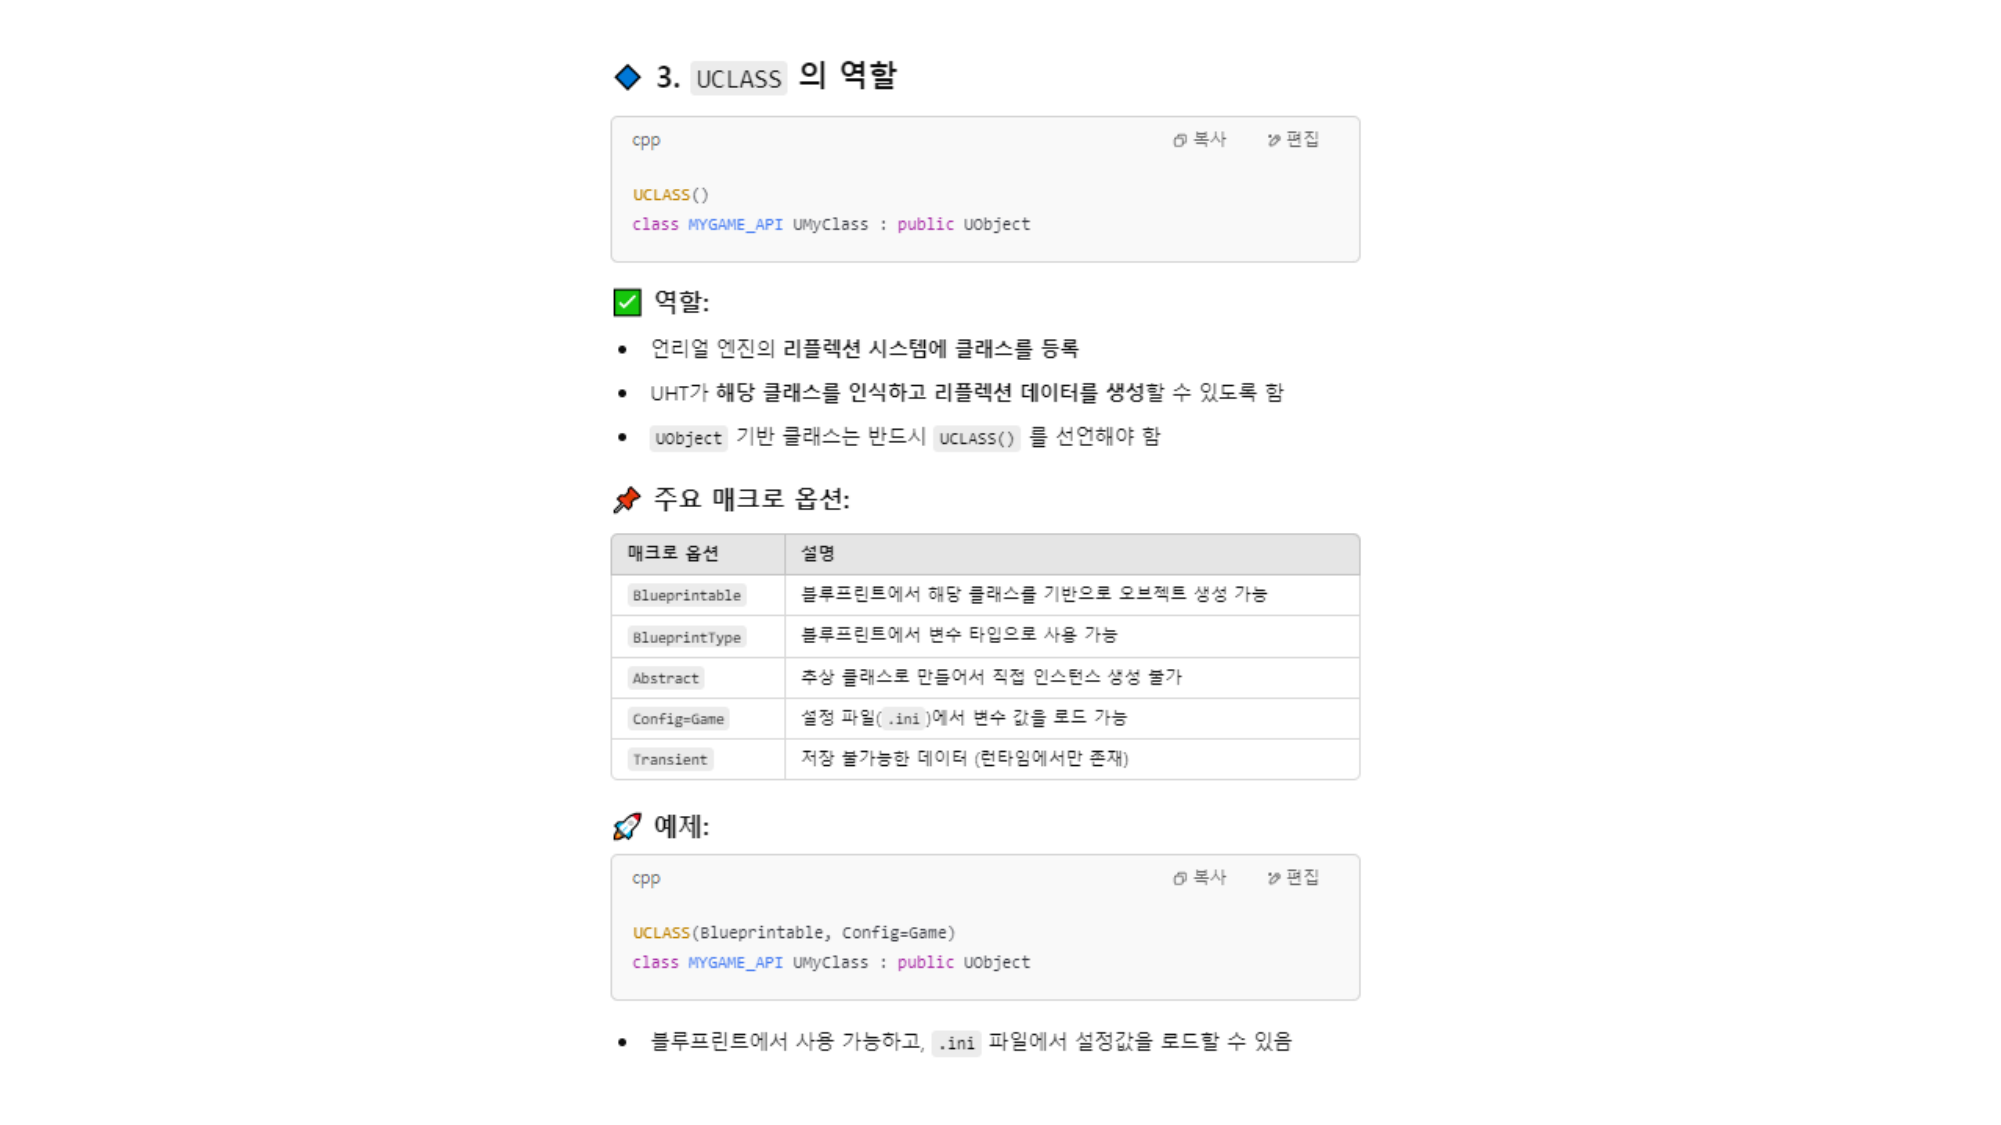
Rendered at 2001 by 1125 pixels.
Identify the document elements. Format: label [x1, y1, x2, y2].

picture [592, 41, 1408, 1084]
